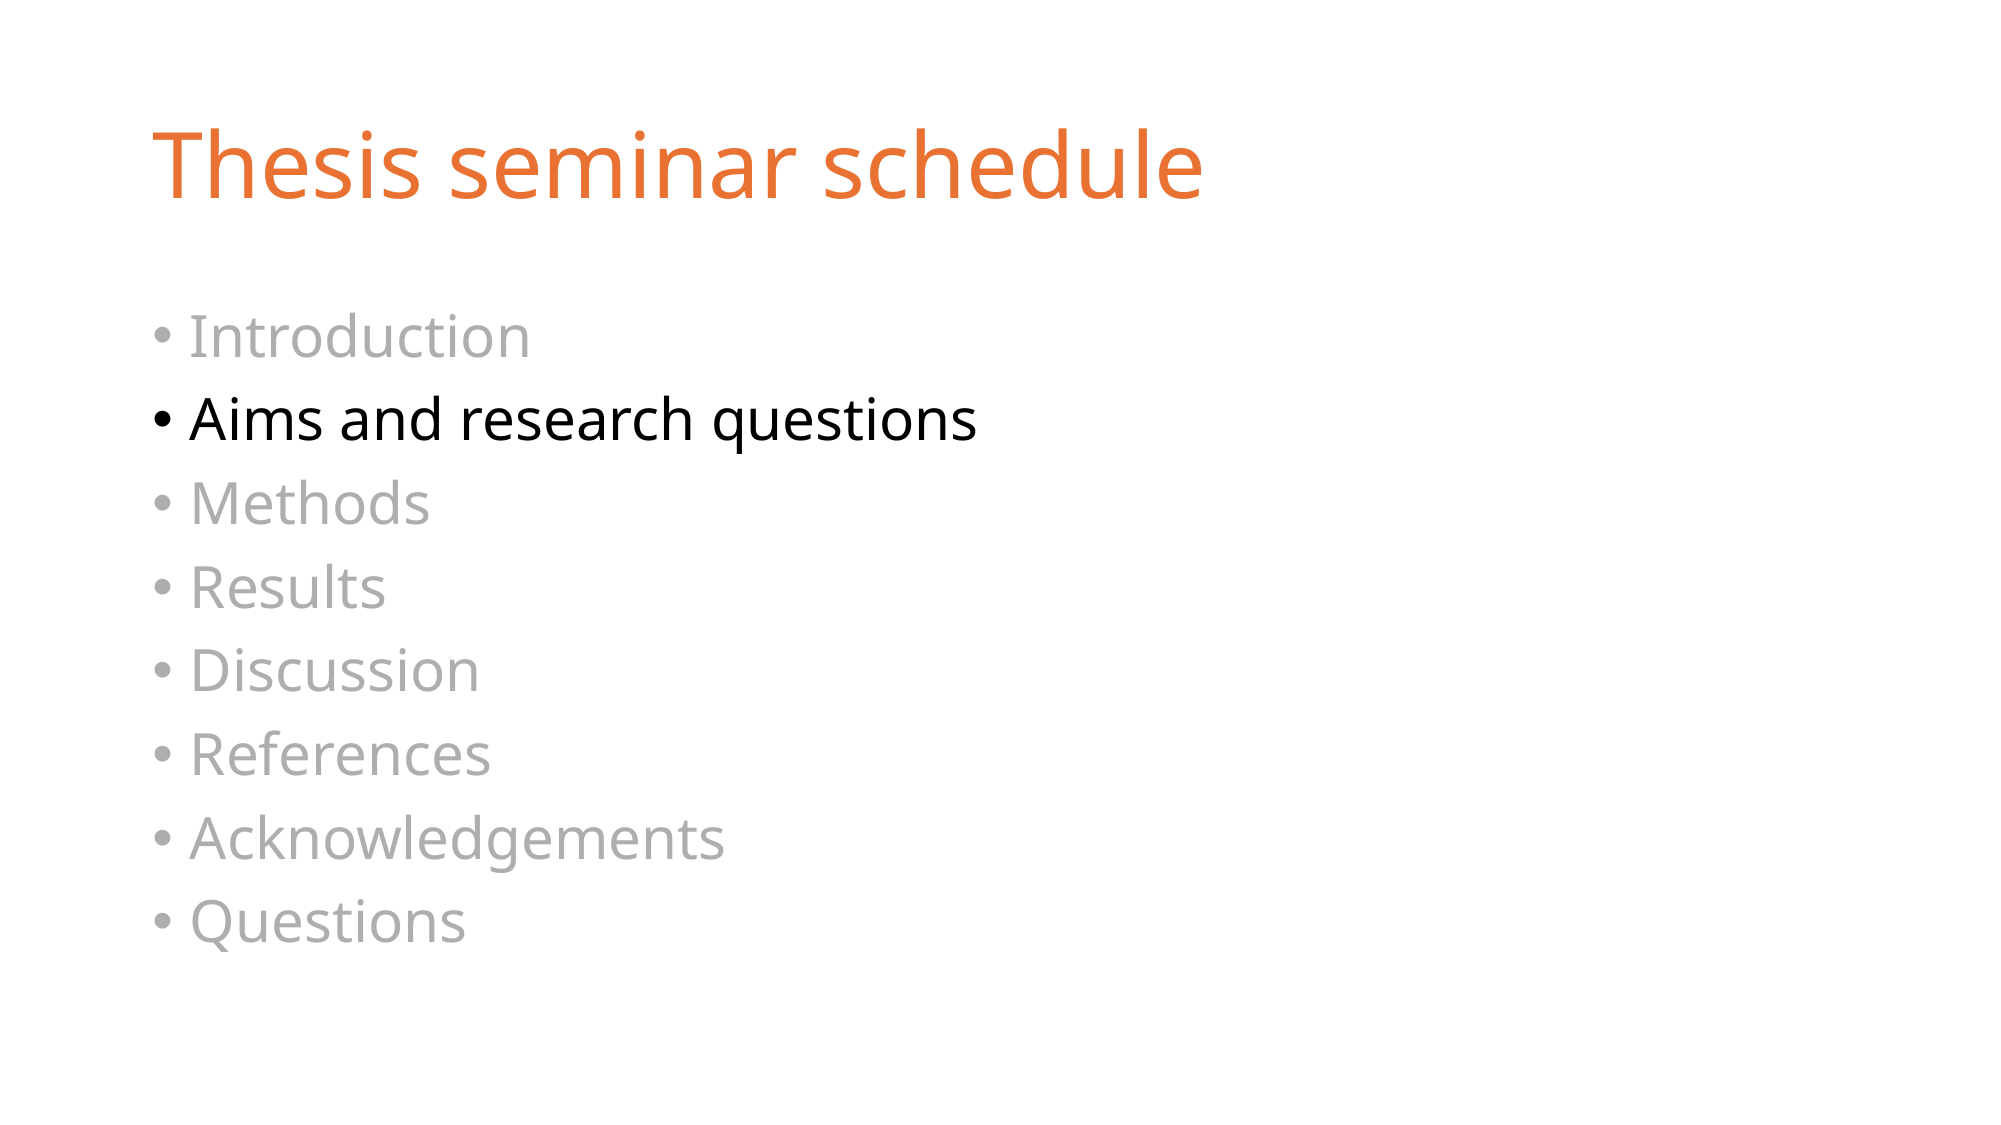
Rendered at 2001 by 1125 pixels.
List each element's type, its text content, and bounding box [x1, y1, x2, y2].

title Thesis seminar schedule [137, 59, 1863, 278]
list Introduction Aims and research questions Methods Results Discussion References Acknowledgements Questions [137, 299, 1863, 1014]
